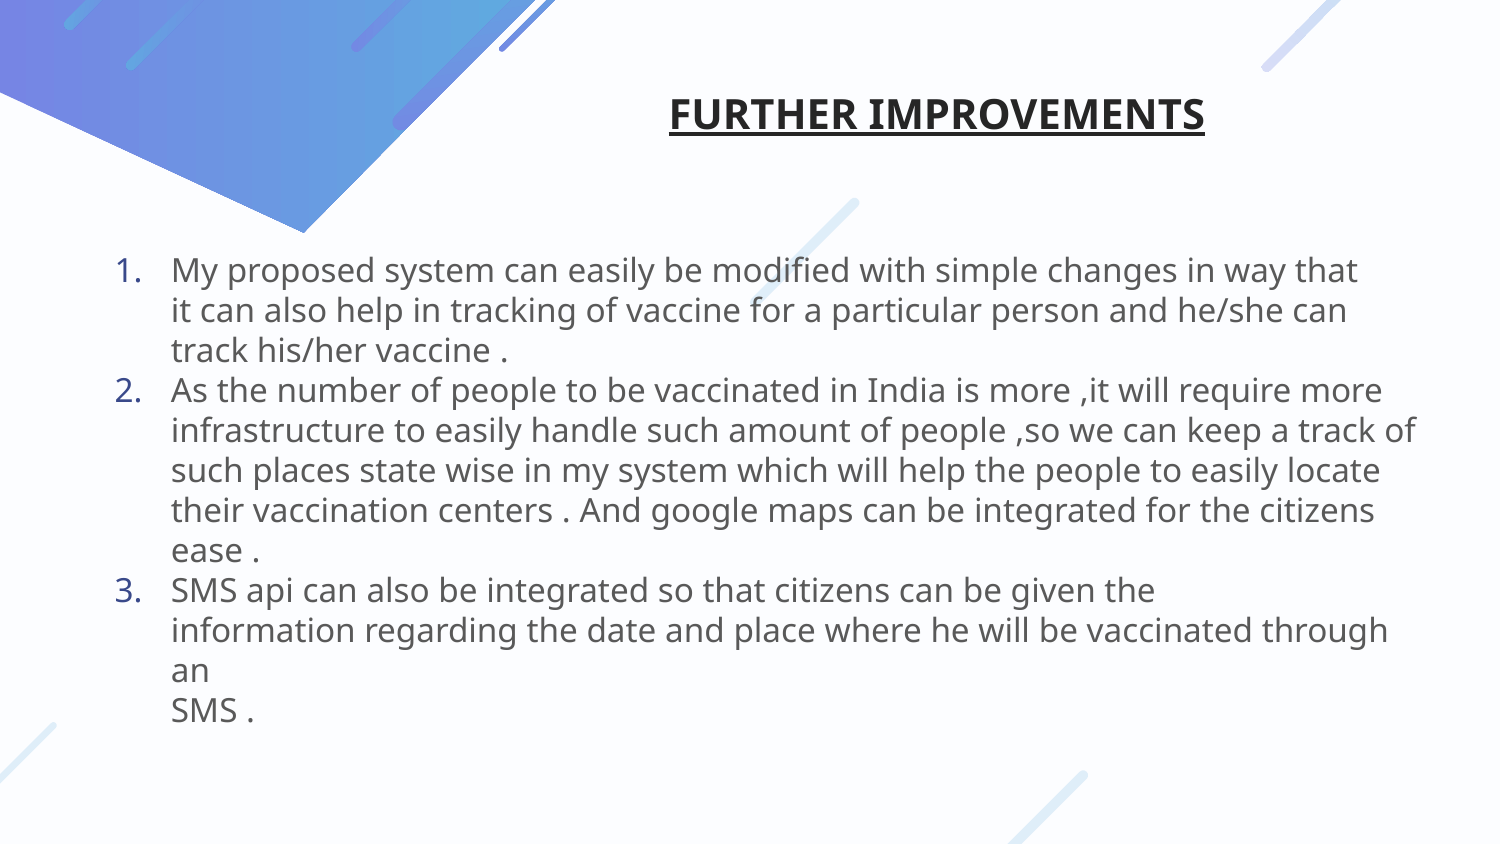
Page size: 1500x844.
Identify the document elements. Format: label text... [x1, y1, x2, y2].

subtitle My proposed system can easily be modified with simple changes in way that it can also help in tracking of vaccine for a particular person and he/she can track his/her vaccine . As the number of people to be vaccinated in India is more ,it will require more infrastructure to easily handle such amount of people ,so we can keep a track of such places state wise in my system which will help the people to easily locate their vaccination centers . And google maps can be integrated for the citizens ease . SMS api can also be integrated so that citizens can be given the information regarding the date and place where he will be vaccinated through an SMS . [99, 234, 1436, 762]
title FURTHER IMPROVEMENTS [653, 0, 1341, 145]
